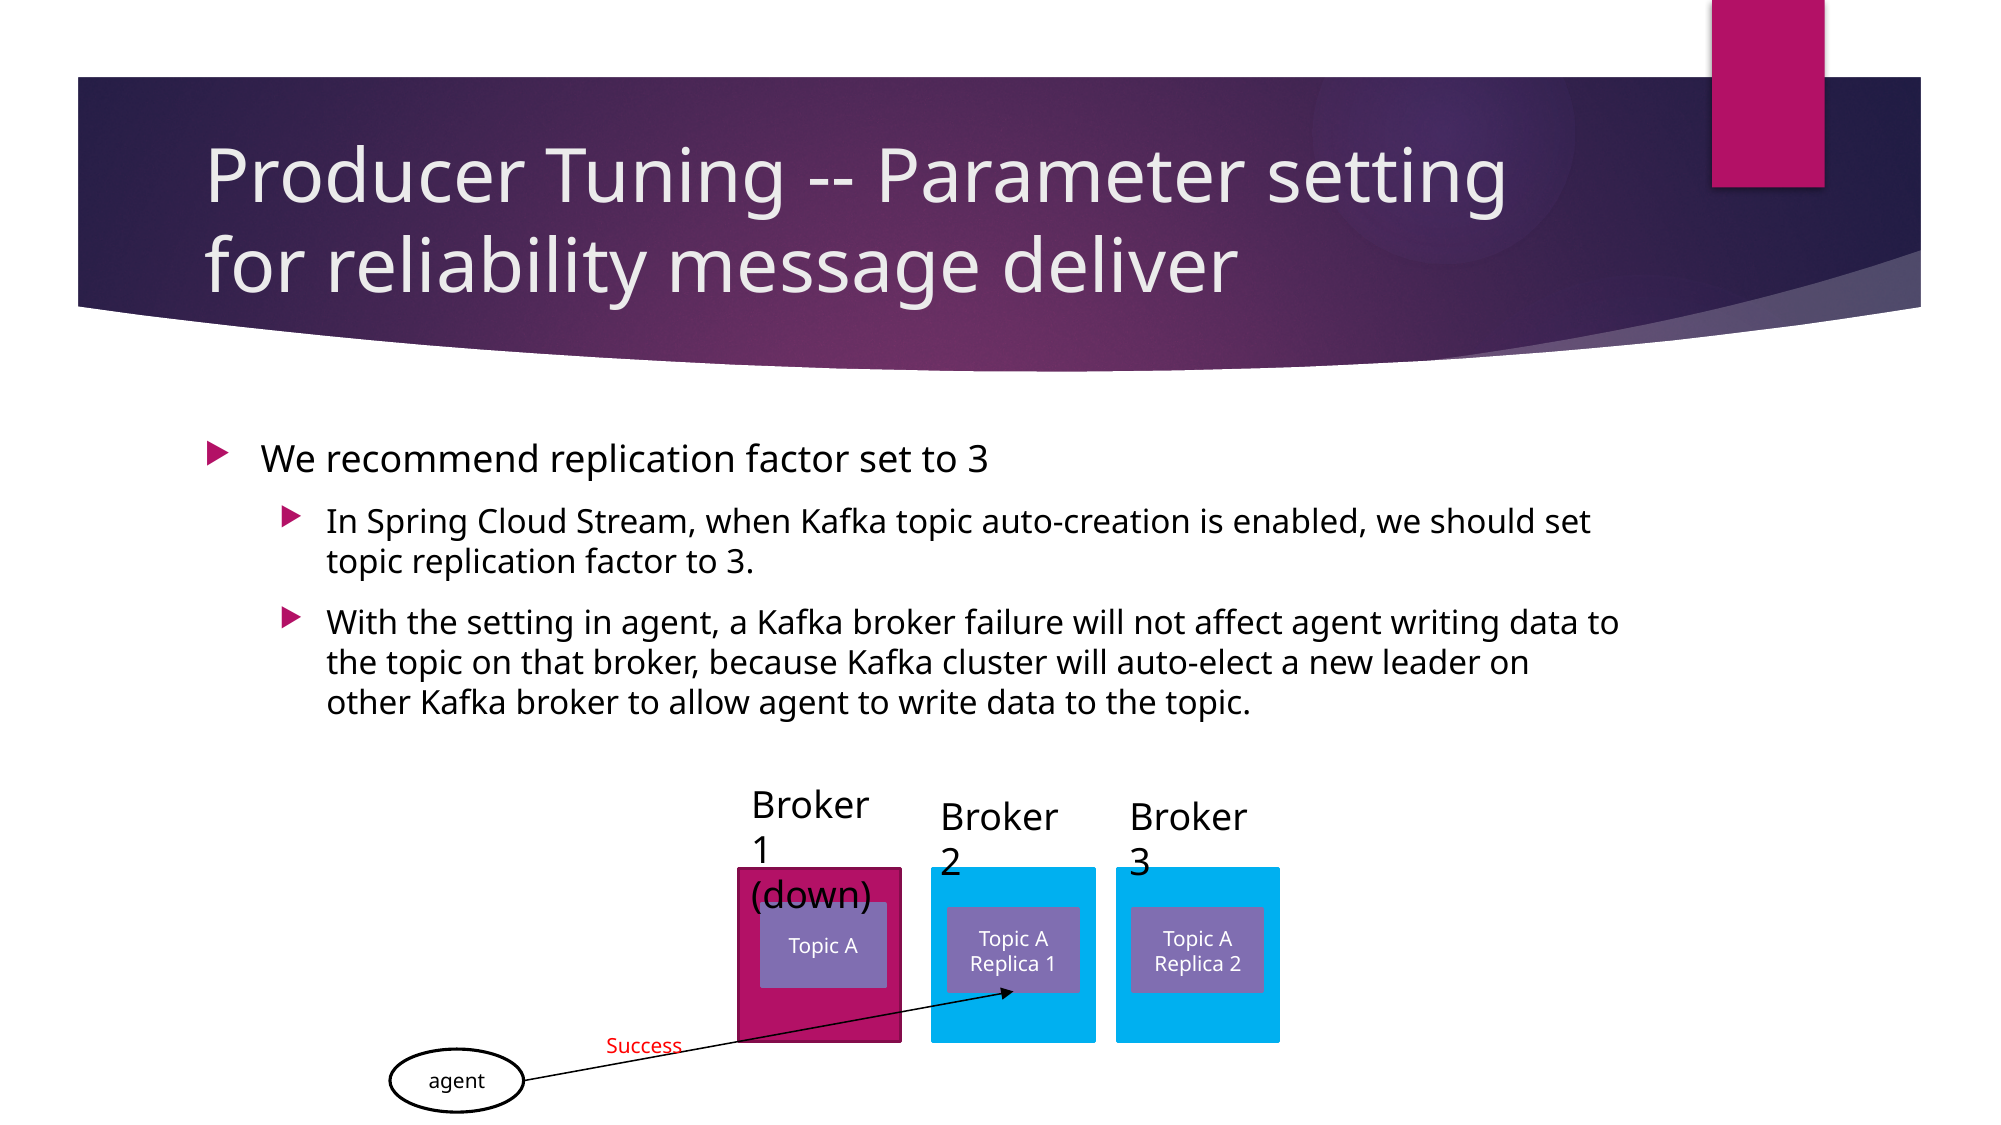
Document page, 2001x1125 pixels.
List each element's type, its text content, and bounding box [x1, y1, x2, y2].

text_box Topic A Replica 2 [1131, 907, 1264, 993]
text_box [931, 867, 1096, 1043]
text_box agent [388, 1047, 523, 1114]
text_box [737, 867, 902, 989]
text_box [523, 991, 1014, 1081]
text_box [1116, 867, 1280, 1043]
text_box Broker2 [925, 785, 1090, 891]
text_box Broker3 [1114, 785, 1279, 891]
list We recommend replication factor set to 3 In Spring Cloud Stream, when Kafka topic auto-creation is enabled, we should set topic replication factor to 3. With the setting in agent, a Kafka broker failure will not affect agent writing data to the topic on that broker, because Kafka cluster will auto-elect a new leader on other Kafka broker to allow agent to write data to the topic. [189, 427, 1638, 988]
title Producer Tuning -- Parameter setting for reliability message deliver [189, 159, 1627, 276]
text_box Topic A [760, 923, 887, 988]
text_box Topic A Replica 1 [947, 907, 1080, 993]
text_box Broker1 (down) [736, 773, 901, 923]
